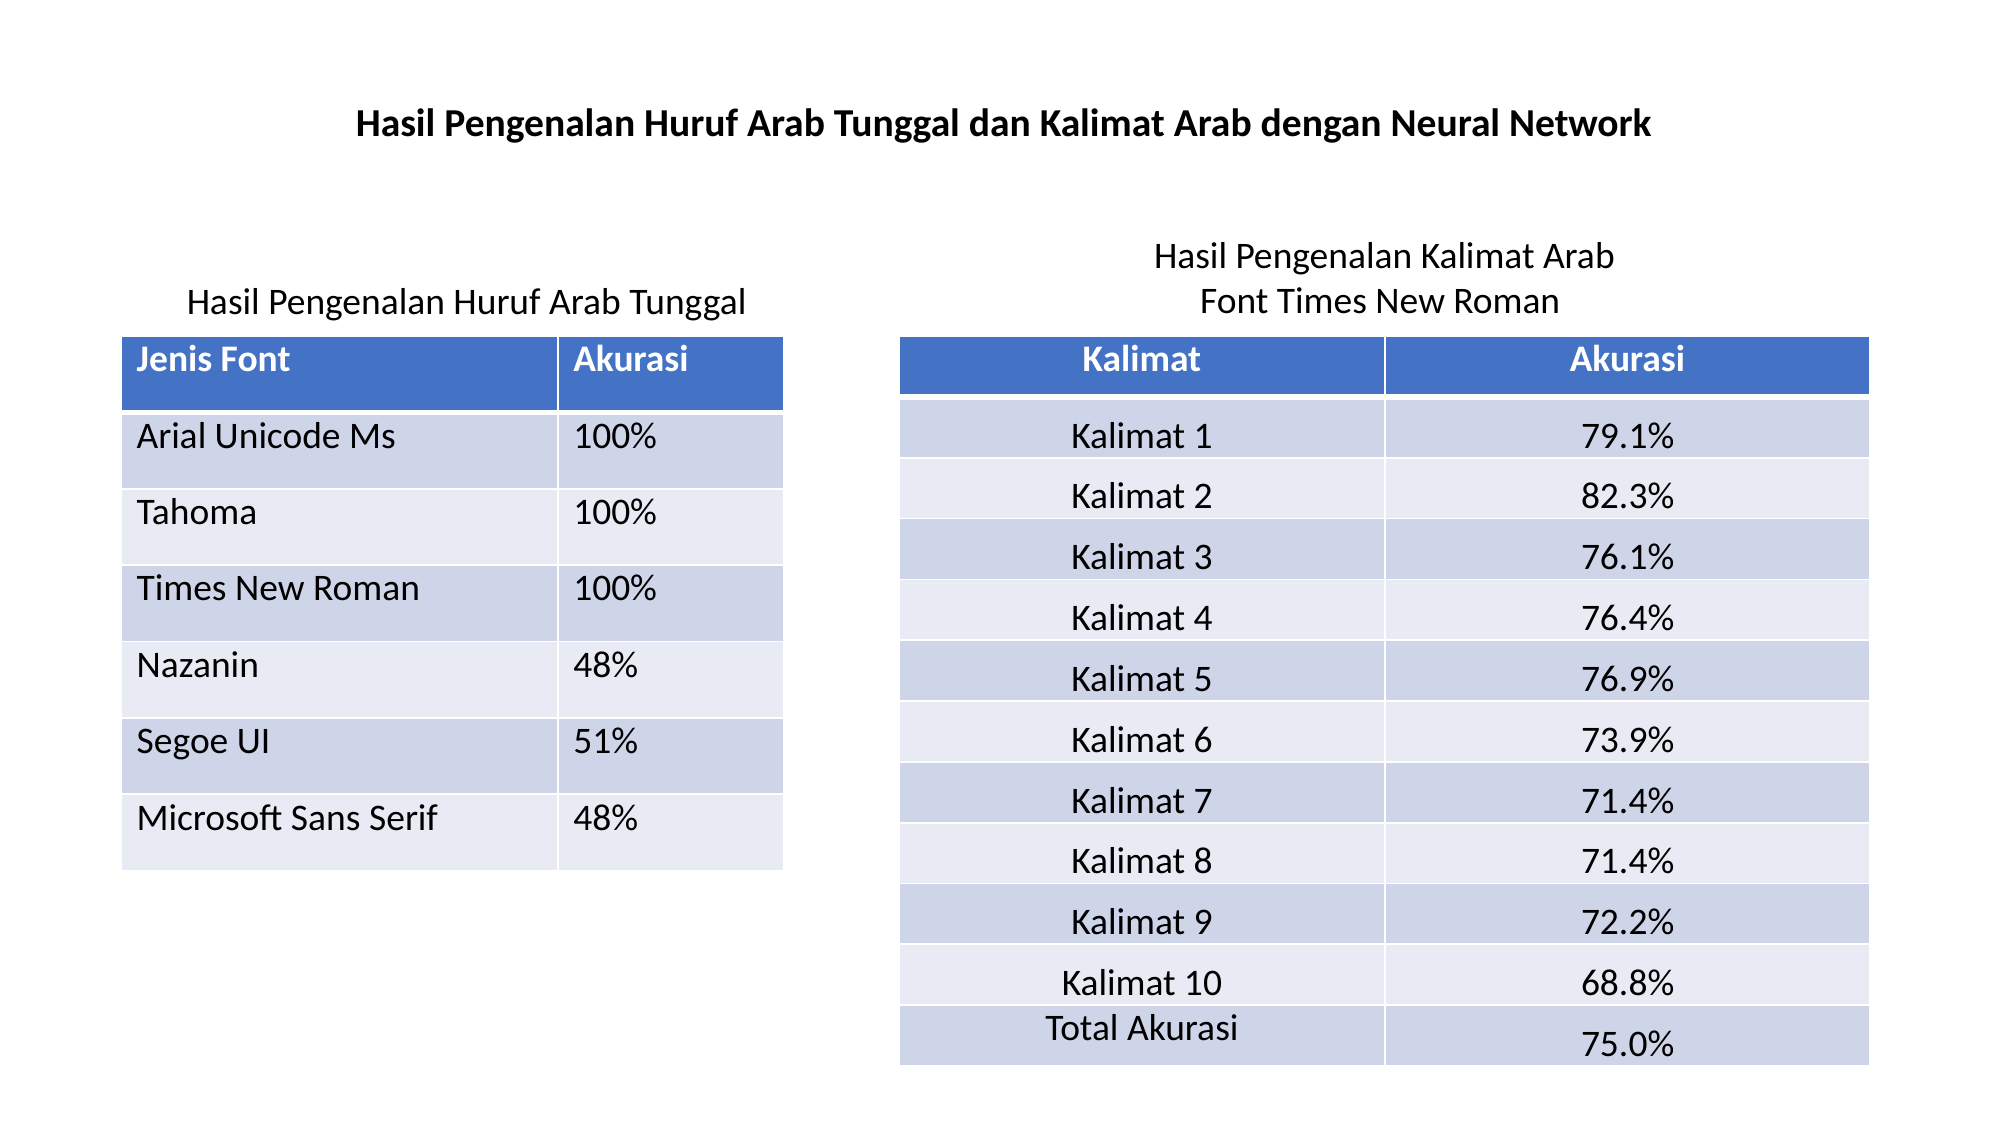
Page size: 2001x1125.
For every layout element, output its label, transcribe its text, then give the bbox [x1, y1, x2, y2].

text_box Hasil Pengenalan Huruf Arab Tunggal [172, 269, 771, 330]
table_cell 100% [559, 490, 783, 564]
table_cell 76.1% [1386, 519, 1869, 579]
table_header Jenis Font [122, 337, 557, 410]
table_cell Kalimat 4 [900, 580, 1384, 639]
table_cell 82.3% [1386, 459, 1869, 518]
table_header Kalimat [900, 337, 1384, 394]
table_cell 79.1% [1386, 400, 1869, 457]
table_cell Kalimat 9 [900, 884, 1384, 943]
table_cell Kalimat 5 [900, 641, 1384, 700]
table_cell Tahoma [122, 490, 557, 564]
table_cell 75.0% [1386, 1006, 1869, 1065]
table_cell Kalimat 3 [900, 519, 1384, 579]
table_cell 72.2% [1386, 884, 1869, 943]
table_cell Kalimat 1 [900, 400, 1384, 457]
title Hasil Pengenalan Huruf Arab Tunggal dan Kalimat Arab dengan Neural Network [102, 82, 1789, 166]
table_cell 48% [559, 795, 783, 870]
text_box Hasil Pengenalan Kalimat Arab Font Times New Roman [1139, 223, 1631, 374]
table_cell Arial Unicode Ms [122, 415, 557, 488]
table_cell 71.4% [1386, 824, 1869, 883]
table_cell 100% [559, 415, 783, 488]
table_header Akurasi [559, 337, 783, 410]
table_cell 100% [559, 566, 783, 641]
table_cell 71.4% [1386, 763, 1869, 822]
table_cell 76.4% [1386, 580, 1869, 639]
table_cell Segoe UI [122, 719, 557, 793]
table_cell Kalimat 10 [900, 945, 1384, 1004]
table_cell 73.9% [1386, 702, 1869, 761]
table_cell 51% [559, 719, 783, 793]
table_cell Kalimat 8 [900, 824, 1384, 883]
table_cell Kalimat 2 [900, 459, 1384, 518]
table_header Akurasi [1386, 337, 1869, 394]
table_cell Times New Roman [122, 566, 557, 641]
table_cell Kalimat 7 [900, 763, 1384, 822]
table_cell 68.8% [1386, 945, 1869, 1004]
table_cell Kalimat 6 [900, 702, 1384, 761]
table_cell Microsoft Sans Serif [122, 795, 557, 870]
table_cell 48% [559, 642, 783, 717]
table_cell Total Akurasi [900, 1006, 1384, 1065]
table_cell Nazanin [122, 642, 557, 717]
table_cell 76.9% [1386, 641, 1869, 700]
